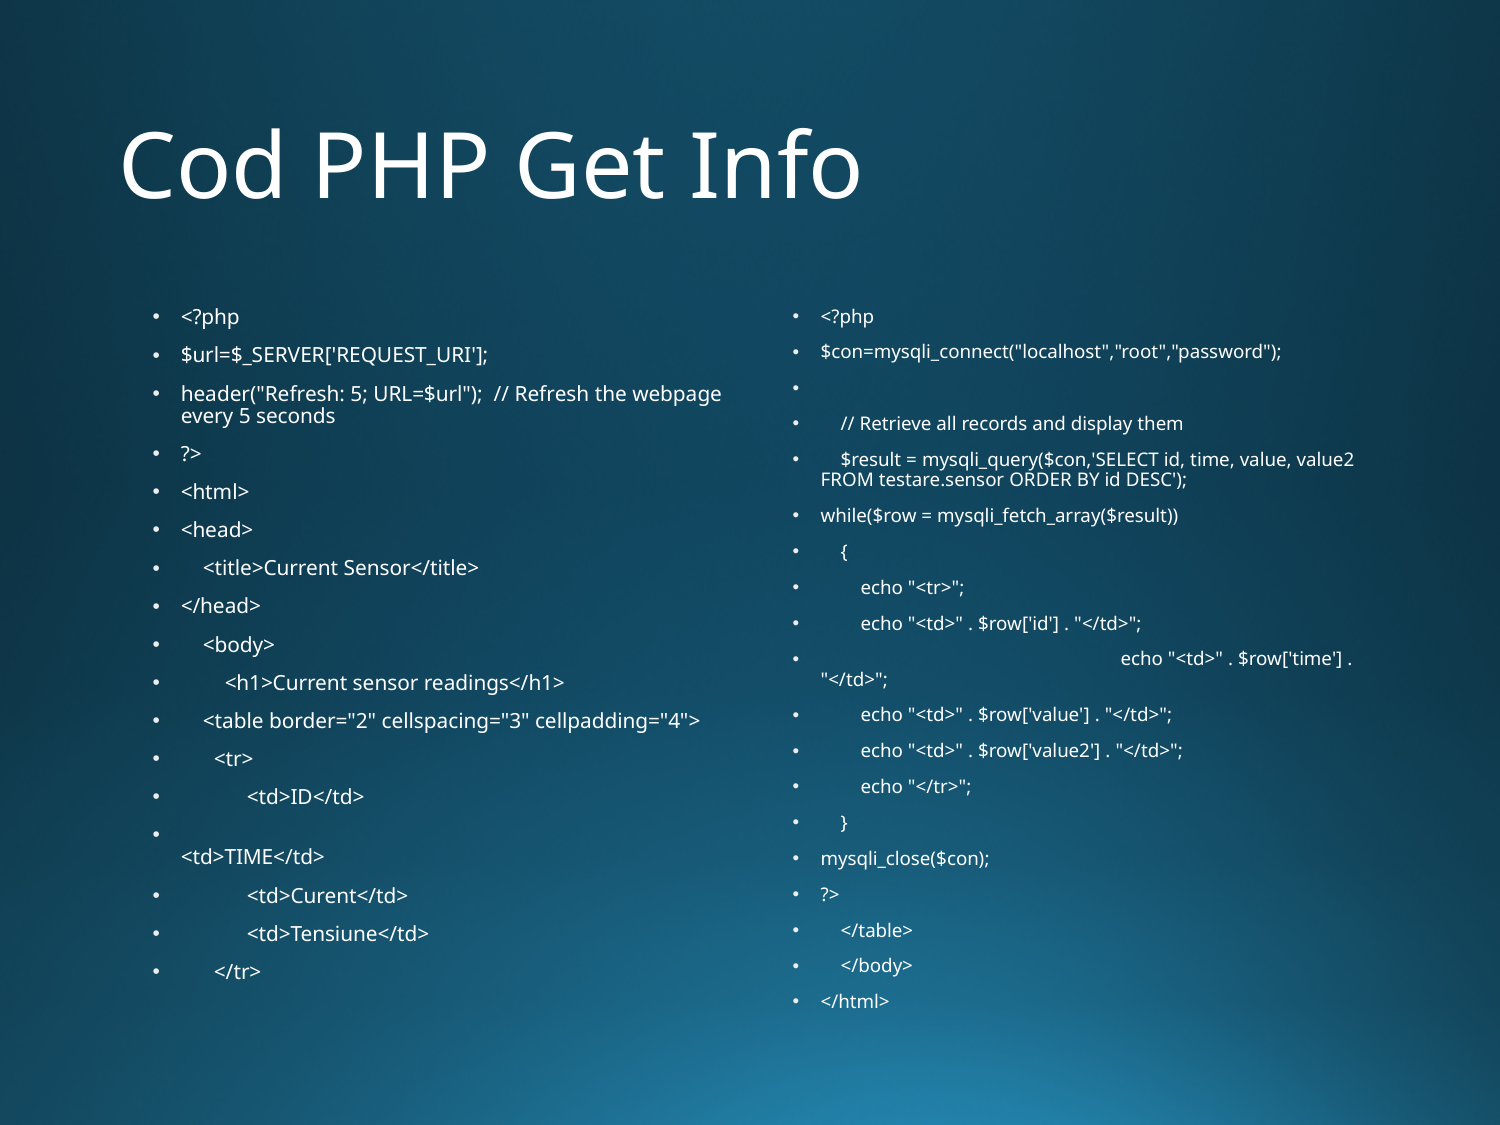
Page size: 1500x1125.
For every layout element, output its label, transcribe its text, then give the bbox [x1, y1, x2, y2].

picture [0, 0, 1500, 1125]
list <?php $con=mysqli_connect("localhost","root","password"); // Retrieve all records and display them $result = mysqli_query($con,'SELECT id, time, value, value2 FROM testare.sensor ORDER BY id DESC'); while($row = mysqli_fetch_array($result)) { echo "<tr>"; echo "<td>" . $row['id'] . "</td>"; echo "<td>" . $row['time'] . "</td>"; echo "<td>" . $row['value'] . "</td>"; echo "<td>" . $row['value2'] . "</td>"; echo "</tr>"; } mysqli_close($con); ?> </table> </body> </html> [777, 299, 1397, 1014]
title Cod PHP Get Info [103, 59, 1397, 278]
list <?php $url=$_SERVER['REQUEST_URI']; header("Refresh: 5; URL=$url"); // Refresh the webpage every 5 seconds ?> <html> <head> <title>Current Sensor</title> </head> <body> <h1>Current sensor readings</h1> <table border="2" cellspacing="3" cellpadding="4"> <tr> <td>ID</td> <td>TIME</td> <td>Curent</td> <td>Tensiune</td> </tr> [137, 299, 756, 1014]
